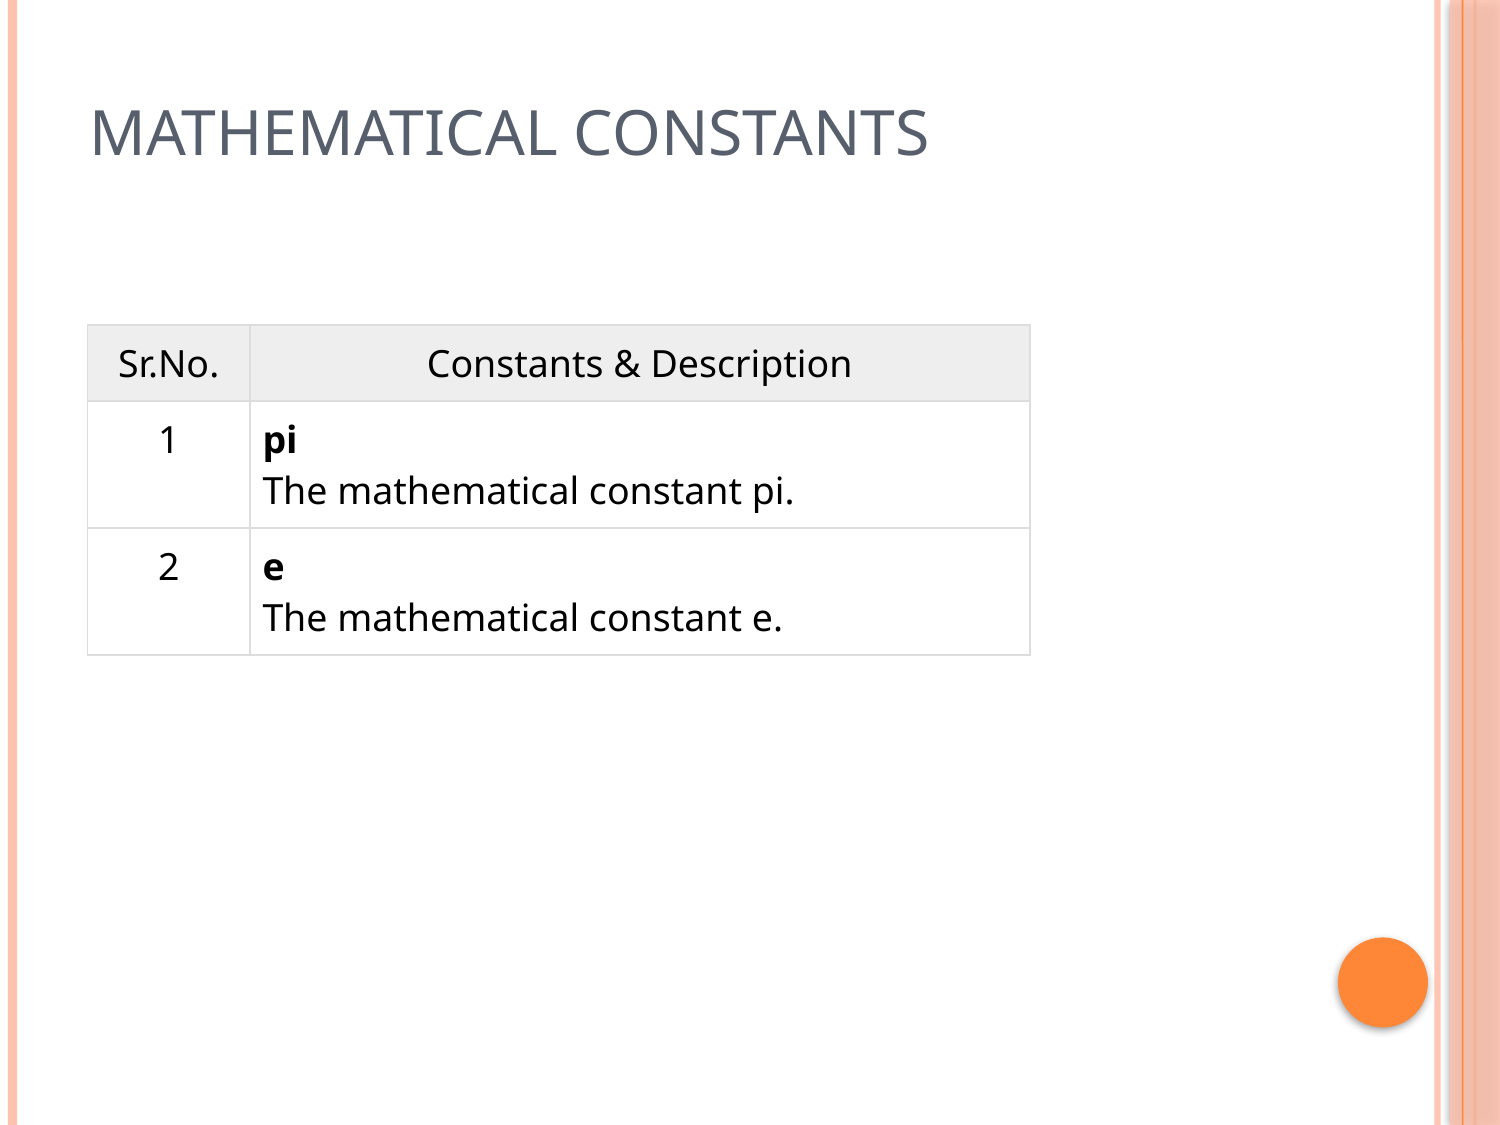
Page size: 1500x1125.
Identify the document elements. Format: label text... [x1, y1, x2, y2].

title Mathematical Constants [75, 45, 1300, 175]
table_cell 1 [88, 402, 249, 527]
table_cell 2 [88, 529, 249, 654]
table_header Sr.No. [88, 326, 249, 400]
table_header Constants & Description [251, 326, 1029, 400]
table_cell e The mathematical constant e. [251, 529, 1029, 654]
table_cell pi The mathematical constant pi. [251, 402, 1029, 527]
